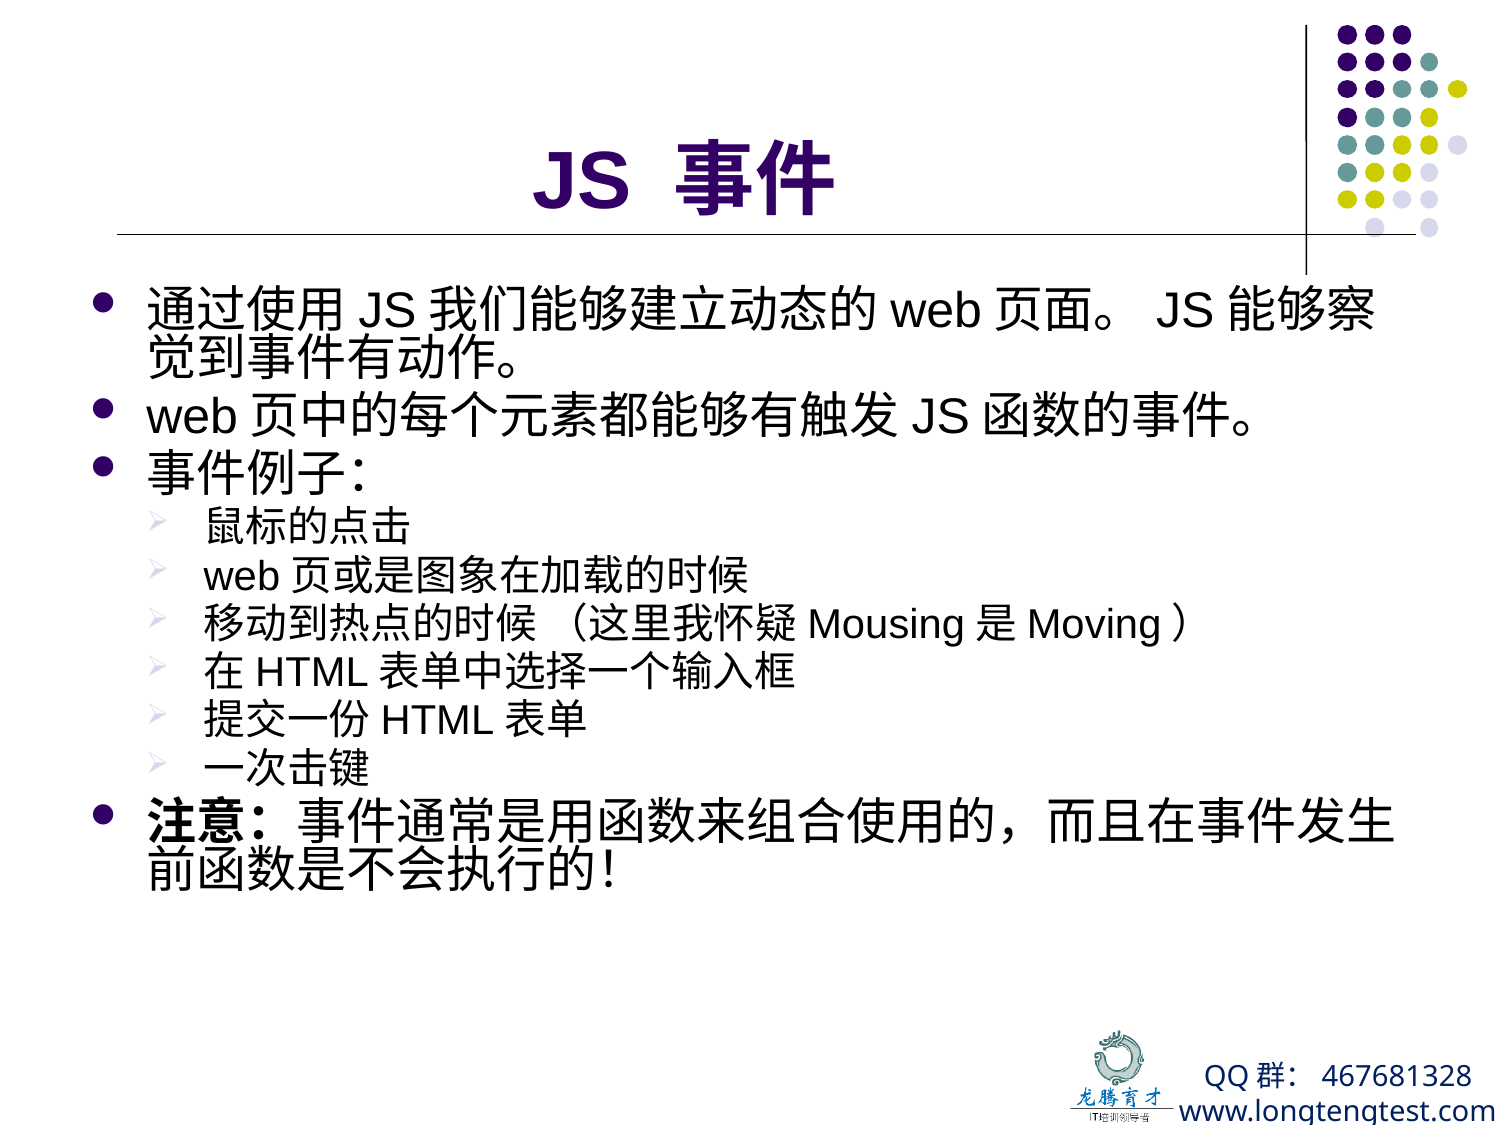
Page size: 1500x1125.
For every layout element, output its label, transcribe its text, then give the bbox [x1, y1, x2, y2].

picture [1068, 1028, 1176, 1125]
list 通过使用JS我们能够建立动态的web页面。JS能够察觉到事件有动作。 web页中的每个元素都能够有触发JS函数的事件。 事件例子： 鼠标的点击 web页或是图象在加载的时候 移动到热点的时候 （这里我怀疑Mousing是Moving） 在HTML表单中选择一个输入框 提交一份HTML表单 一次击键 注意：事件通常是用函数来组合使用的，而且在事件发生前函数是不会执行的！ [75, 282, 1425, 1006]
title JS 事件 [75, 20, 1313, 233]
